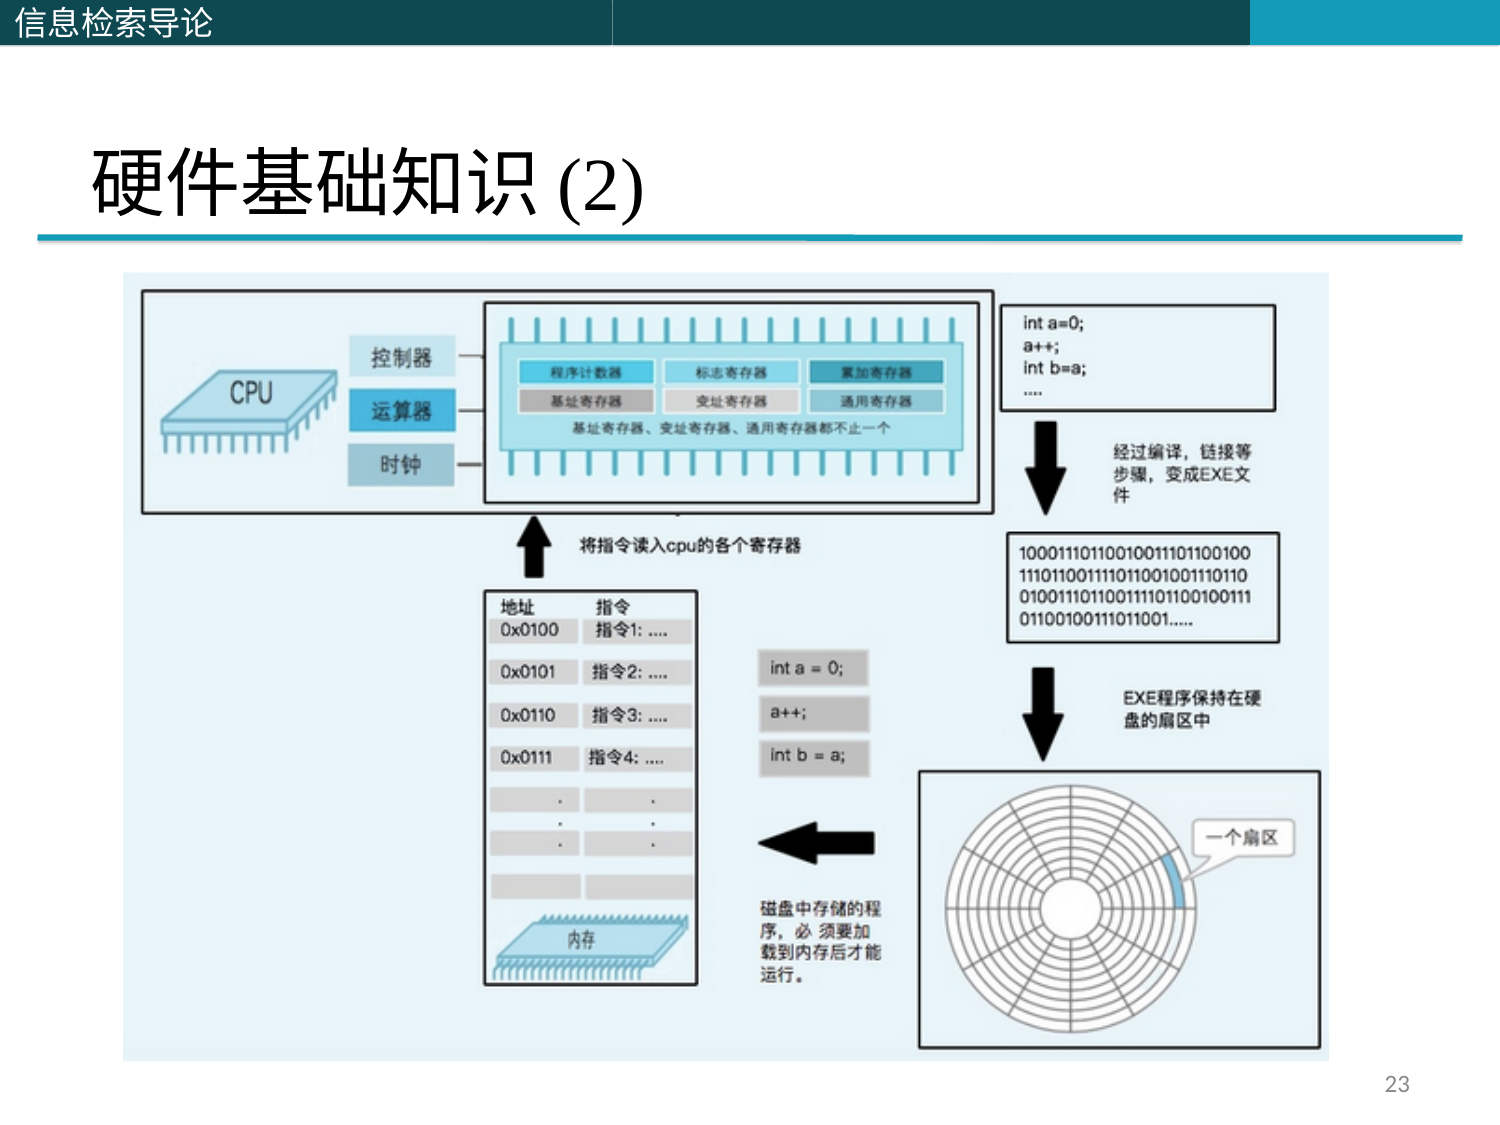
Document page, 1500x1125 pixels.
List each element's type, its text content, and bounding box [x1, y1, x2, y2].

slide_number 23 [1074, 1062, 1425, 1103]
picture [123, 271, 1329, 1067]
title 硬件基础知识(2) [74, 44, 1426, 233]
